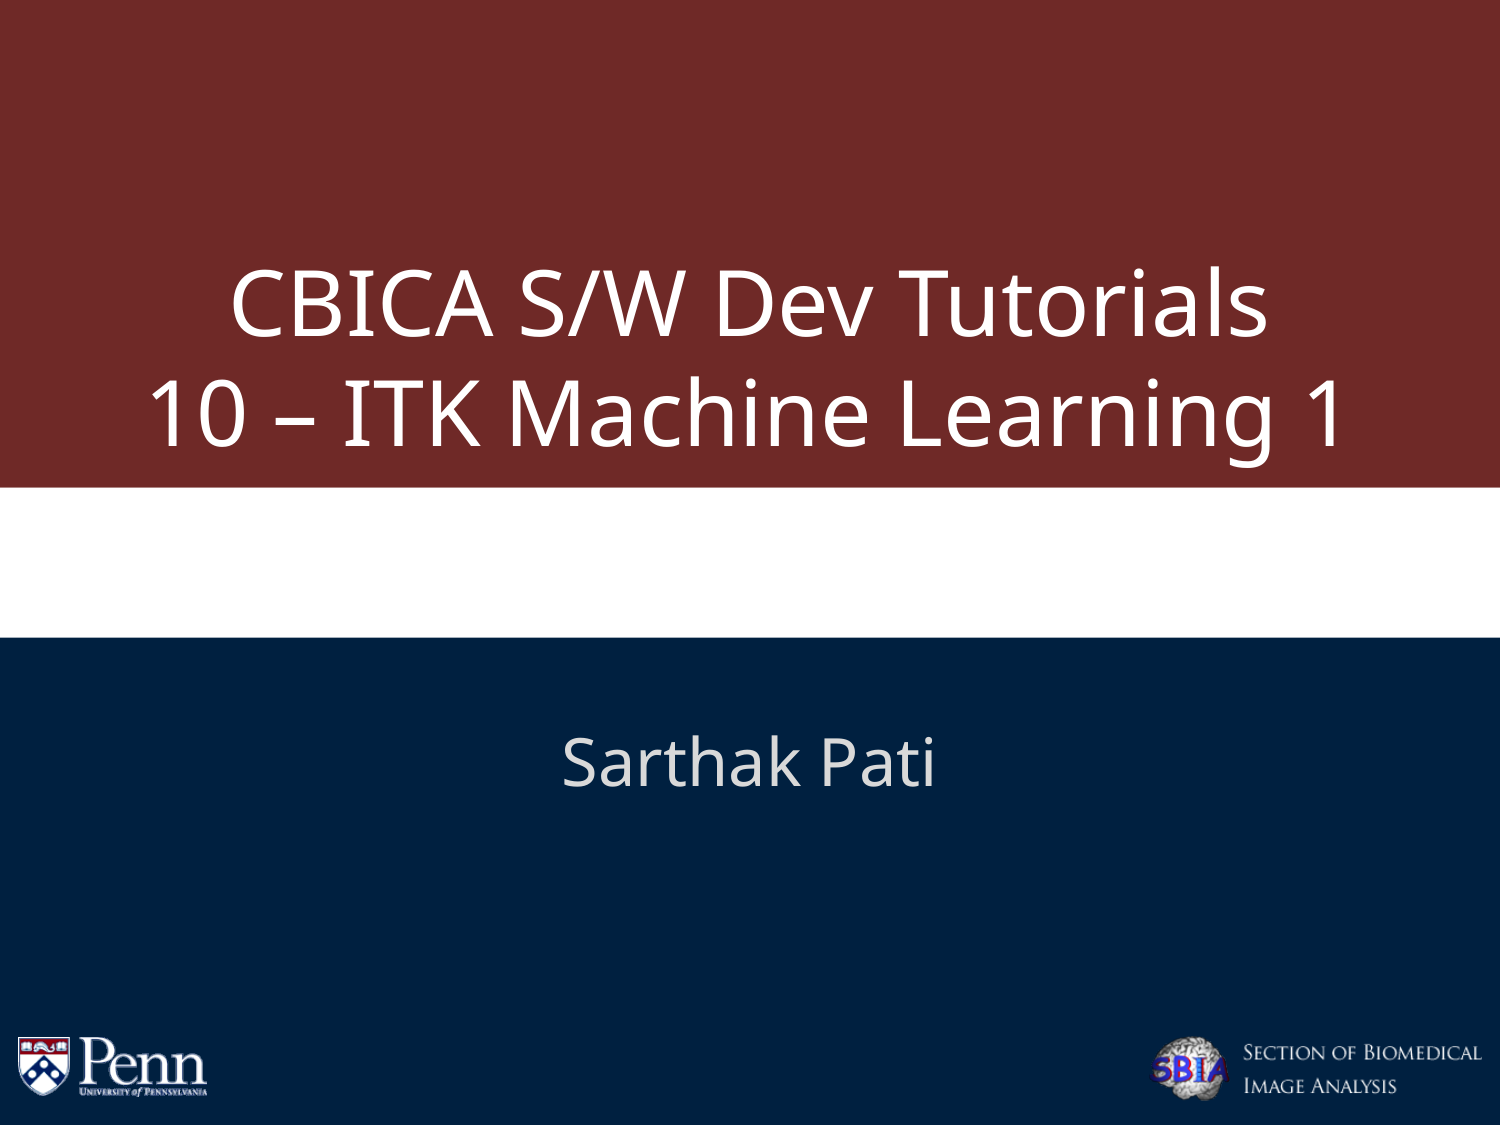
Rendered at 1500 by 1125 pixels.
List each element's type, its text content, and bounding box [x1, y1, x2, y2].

text_box [0, 0, 1500, 490]
picture [1149, 1035, 1482, 1102]
picture [18, 1037, 207, 1097]
title CBICA S/W Dev Tutorials 10 – ITK Machine Learning 1 [112, 237, 1388, 488]
subtitle Sarthak Pati [225, 712, 1275, 1000]
